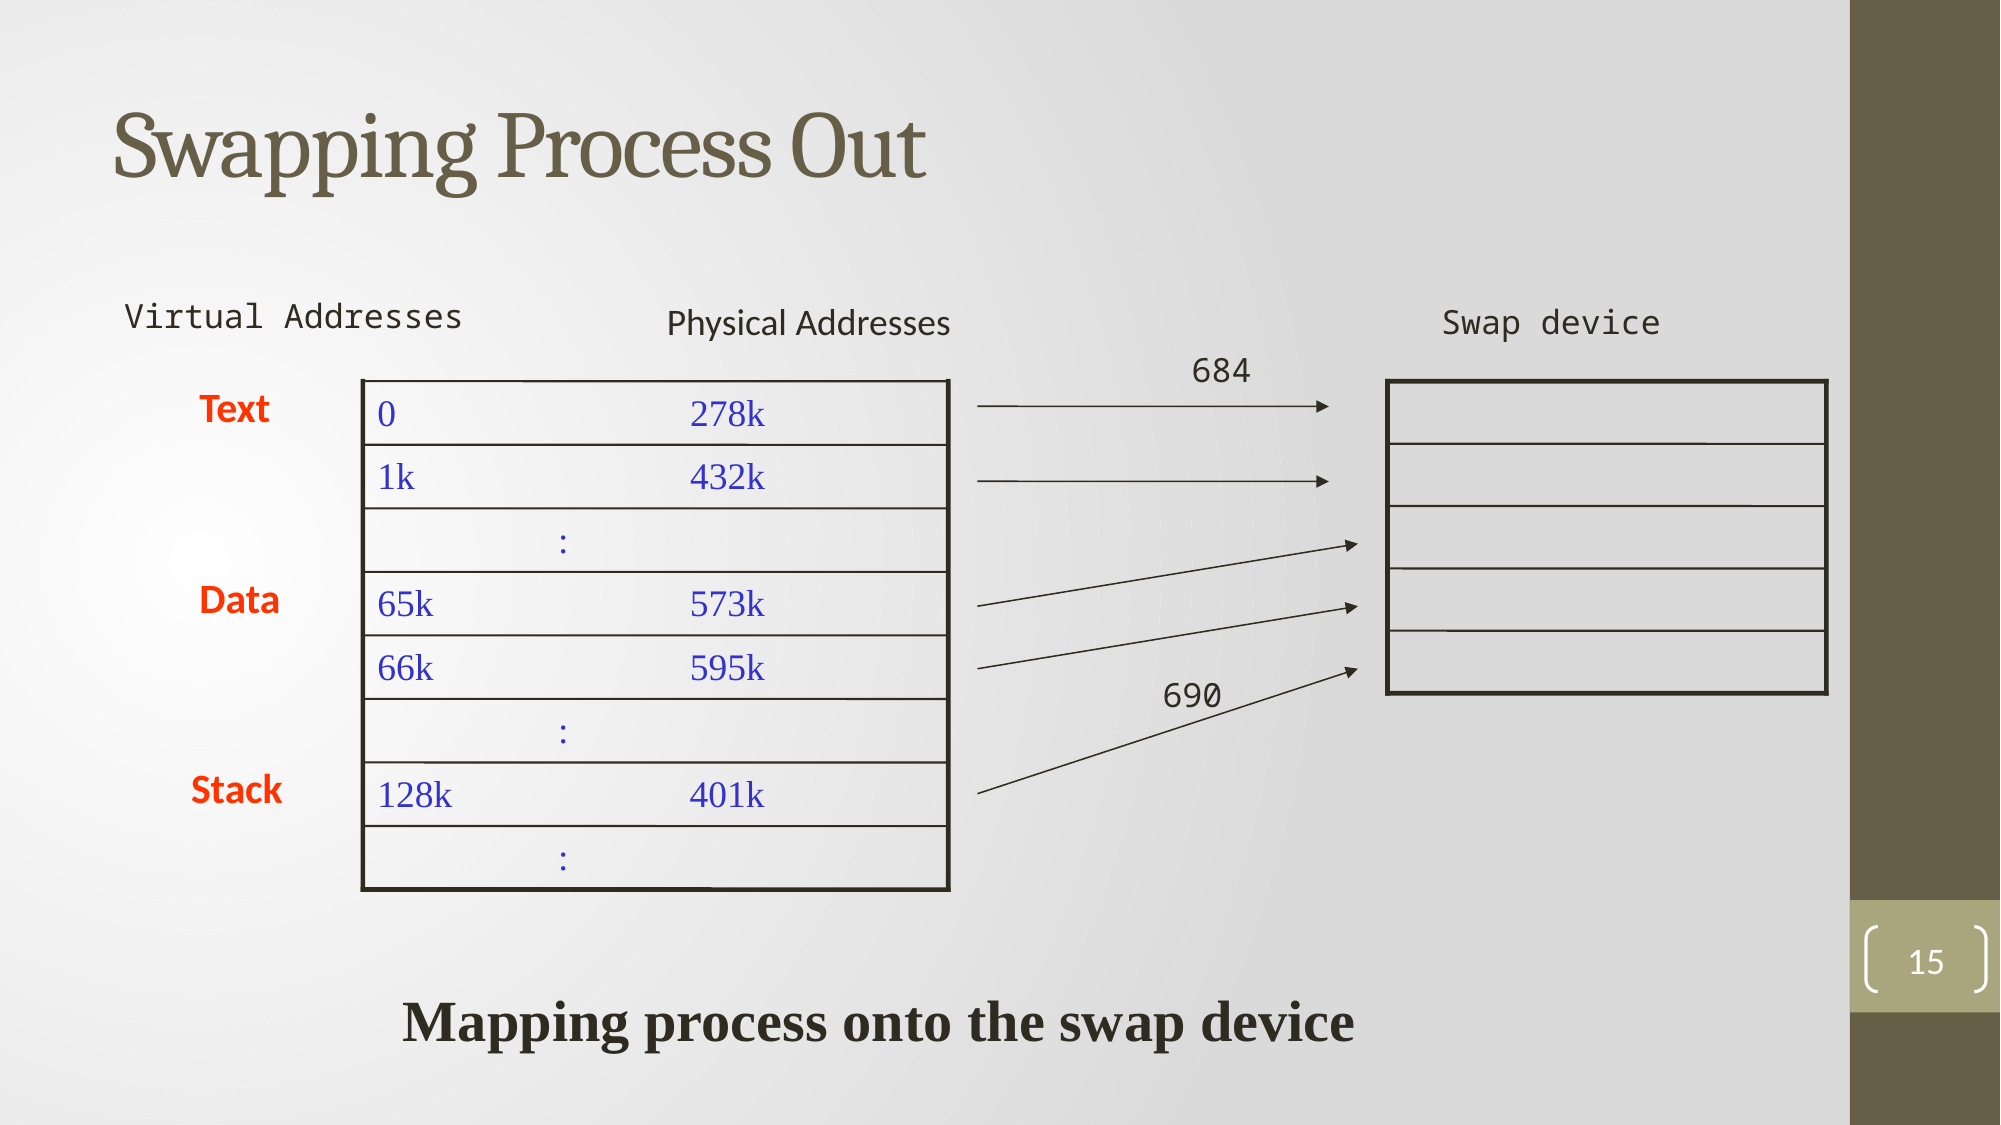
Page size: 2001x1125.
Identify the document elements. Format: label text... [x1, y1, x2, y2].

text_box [106, 287, 1827, 891]
slide_number 15 [1864, 925, 1988, 994]
text_box Mapping process onto the swap device [388, 975, 1372, 1061]
title Swapping Process Out [99, 45, 1767, 233]
